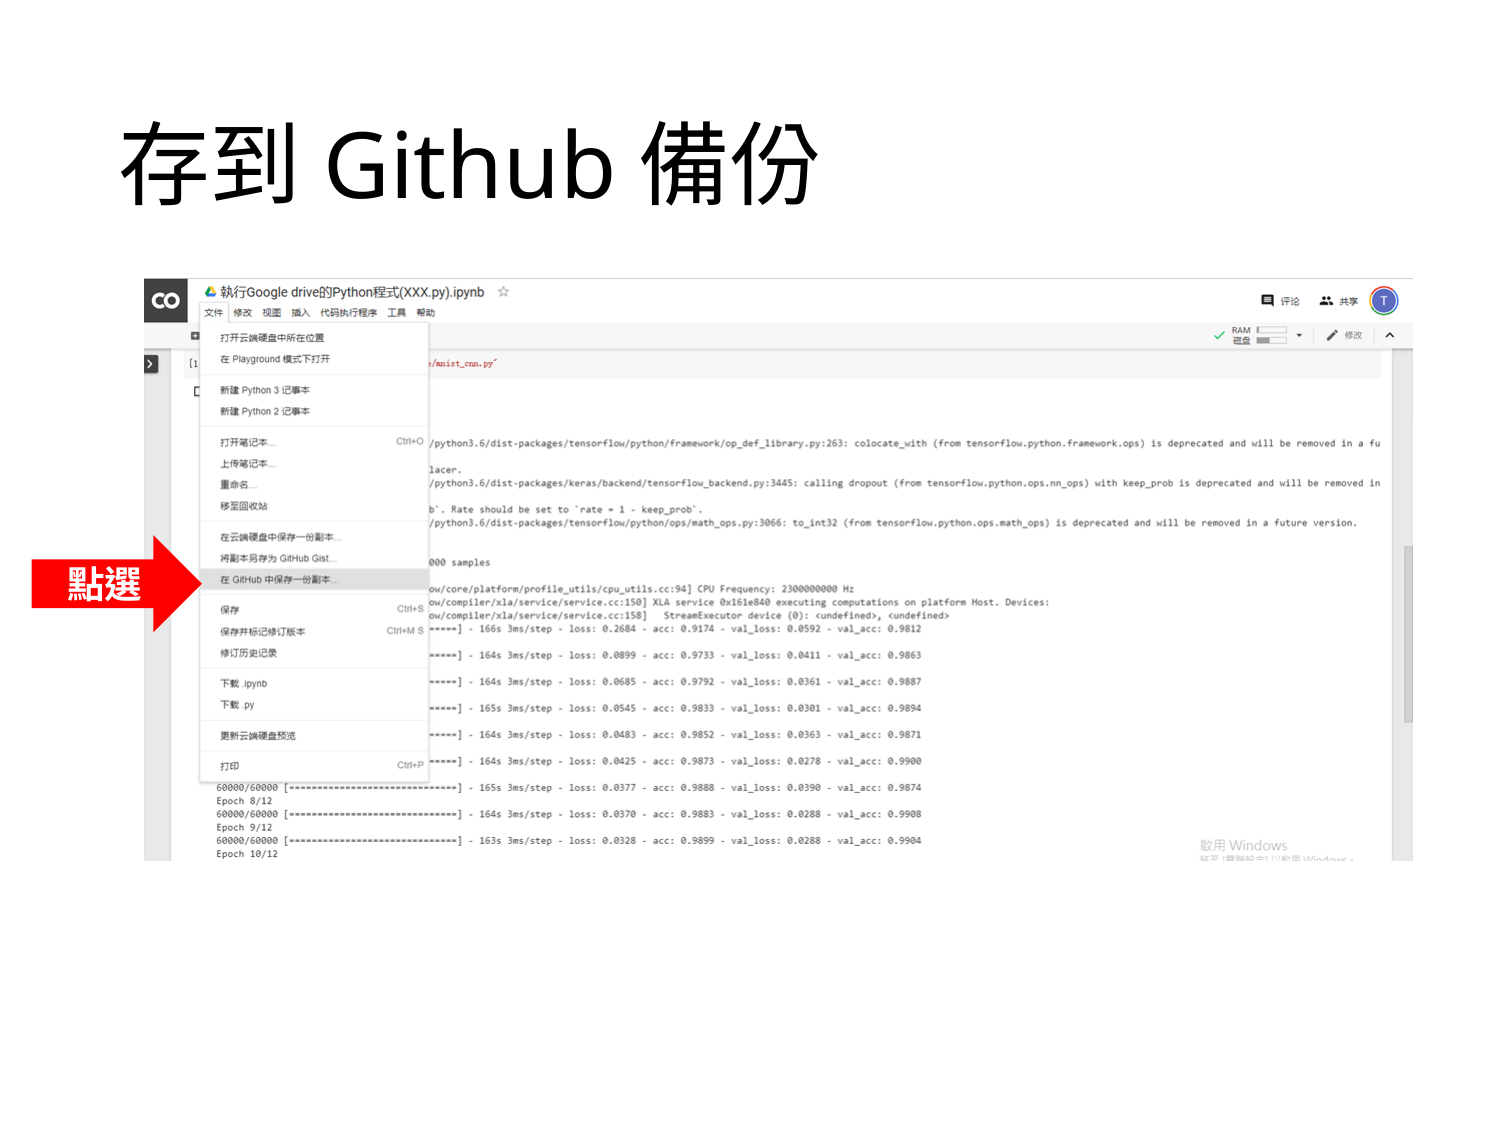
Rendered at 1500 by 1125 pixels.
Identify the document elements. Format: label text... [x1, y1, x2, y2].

title 存到Github備份 [103, 59, 1397, 278]
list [144, 277, 1413, 861]
text_box 點選 [30, 558, 144, 610]
